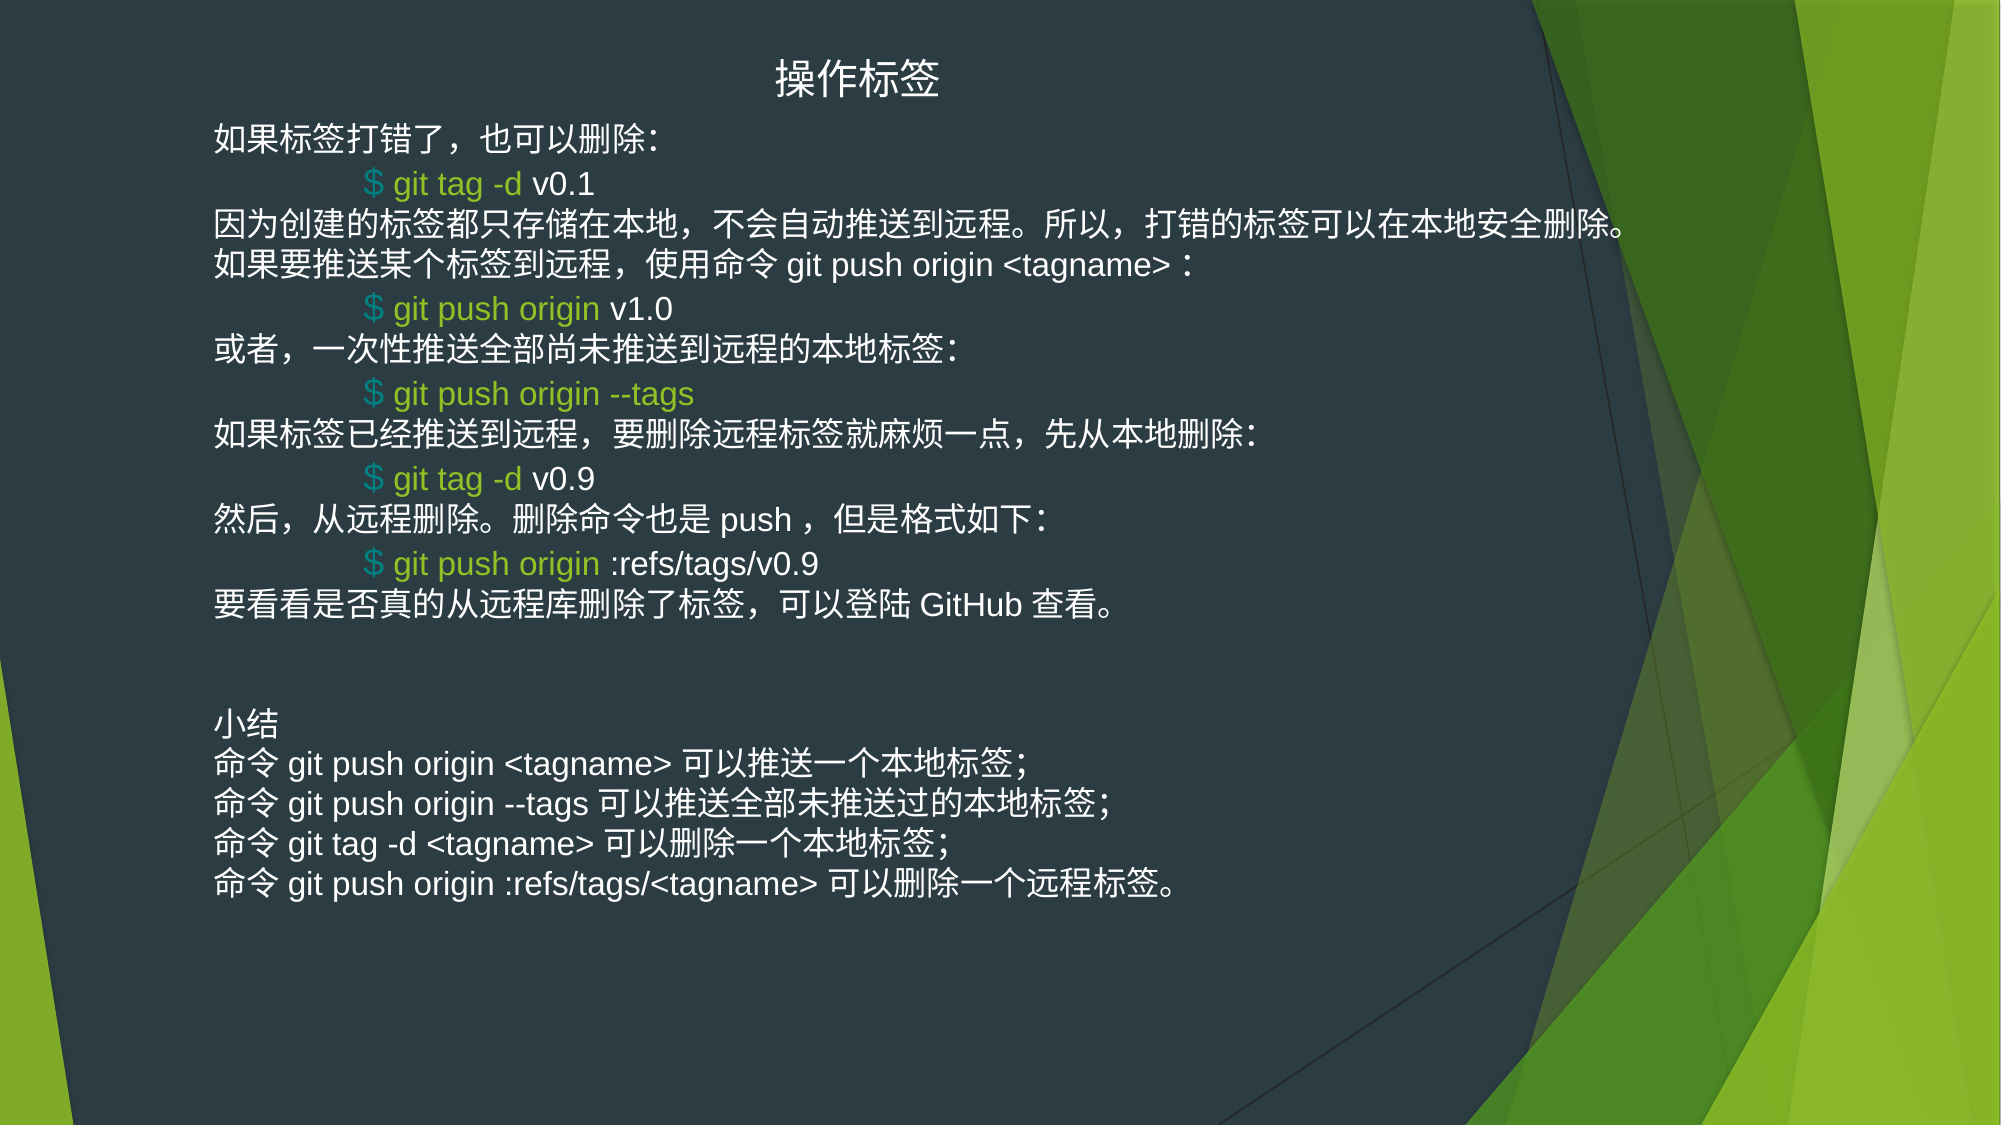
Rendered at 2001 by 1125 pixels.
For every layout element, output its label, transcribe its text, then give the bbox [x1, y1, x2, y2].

text_box 如果标签打错了，也可以删除： $ git tag -d v0.1 因为创建的标签都只存储在本地，不会自动推送到远程。所以，打错的标签可以在本地安全删除。 如果要推送某个标签到远程，使用命令git push origin <tagname>： $ git push origin v1.0 或者，一次性推送全部尚未推送到远程的本地标签： $ git push origin --tags 如果标签已经推送到远程，要删除远程标签就麻烦一点，先从本地删除： $ git tag -d v0.9 然后，从远程删除。删除命令也是push，但是格式如下： $ git push origin :refs/tags/v0.9 要看看是否真的从远程库删除了标签，可以登陆GitHub查看。 小结 命令git push origin <tagname>可以推送一个本地标签； 命令git push origin --tags可以推送全部未推送过的本地标签； 命令git tag -d <tagname>可以删除一个本地标签； 命令git push origin :refs/tags/<tagname>可以删除一个远程标签。 [198, 110, 1645, 910]
text_box 操作标签 [759, 45, 957, 110]
